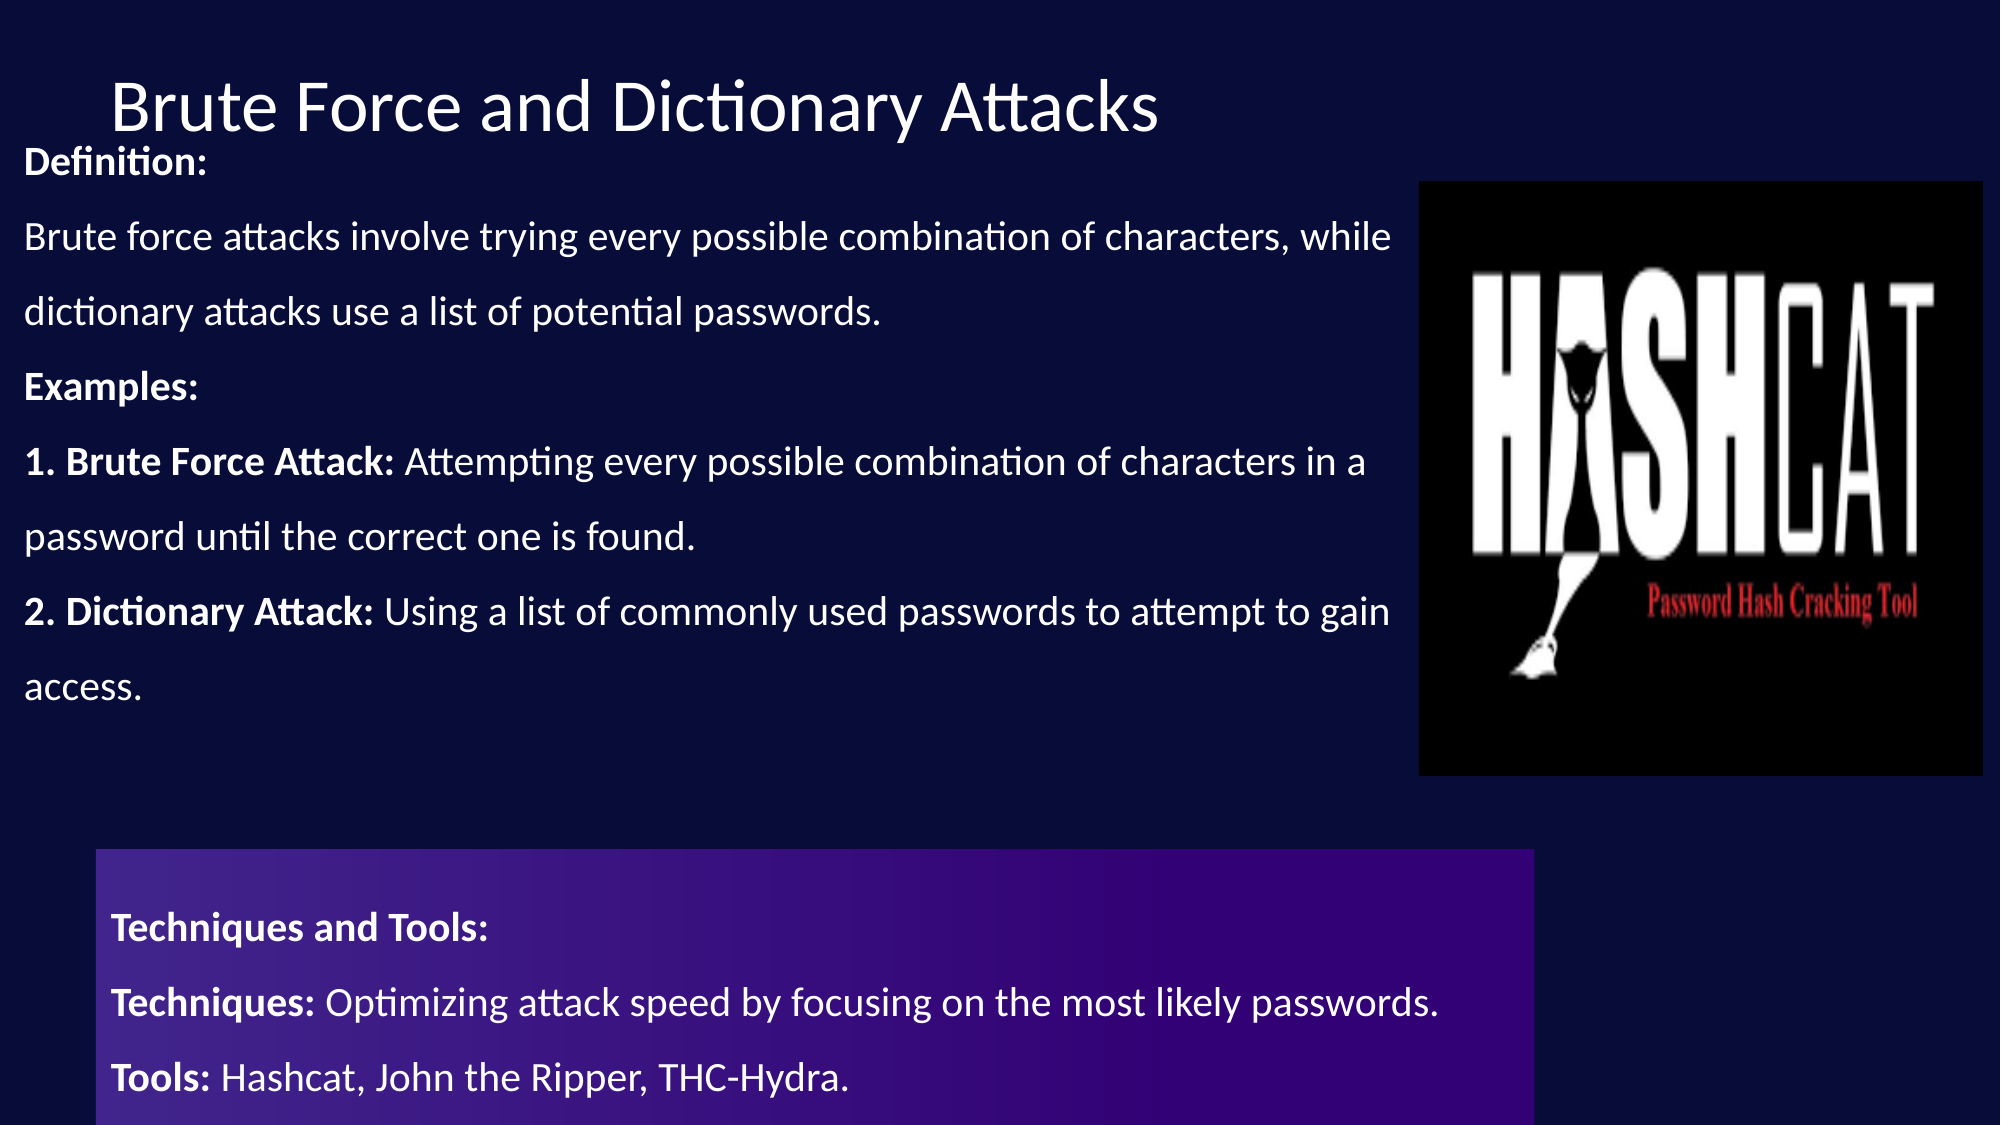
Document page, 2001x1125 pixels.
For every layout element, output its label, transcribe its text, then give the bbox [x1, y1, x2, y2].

text_box Techniques and Tools: Techniques: Optimizing attack speed by focusing on the most likely passwords. Tools: Hashcat, John the Ripper, THC-Hydra. [95, 849, 1535, 1125]
picture [1418, 180, 1983, 776]
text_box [8, 48, 1535, 723]
